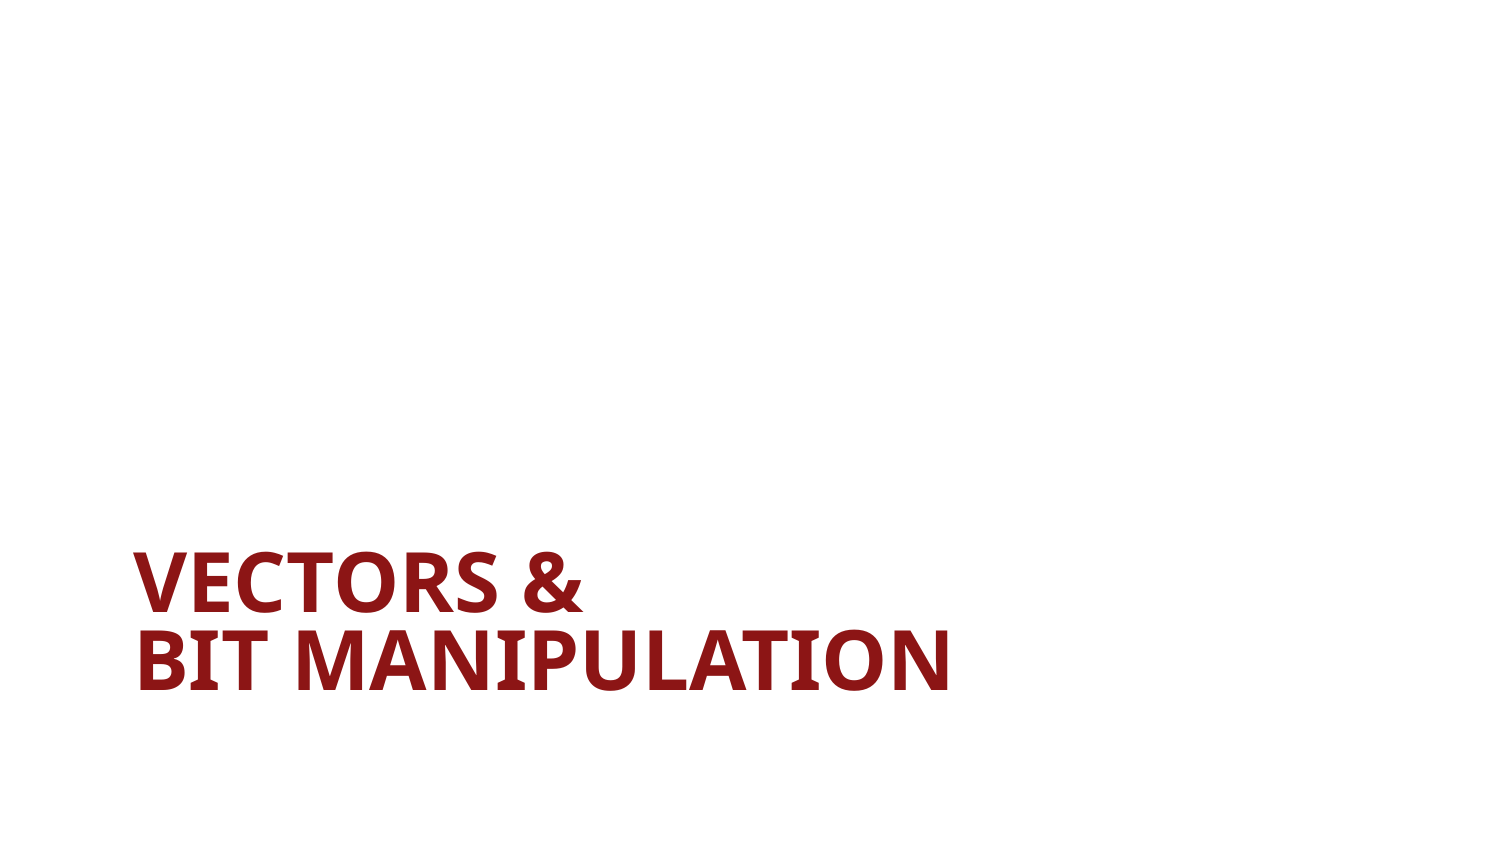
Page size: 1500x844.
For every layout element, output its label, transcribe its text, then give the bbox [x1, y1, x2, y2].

title Vectors & Bit Manipulation [118, 542, 1394, 710]
